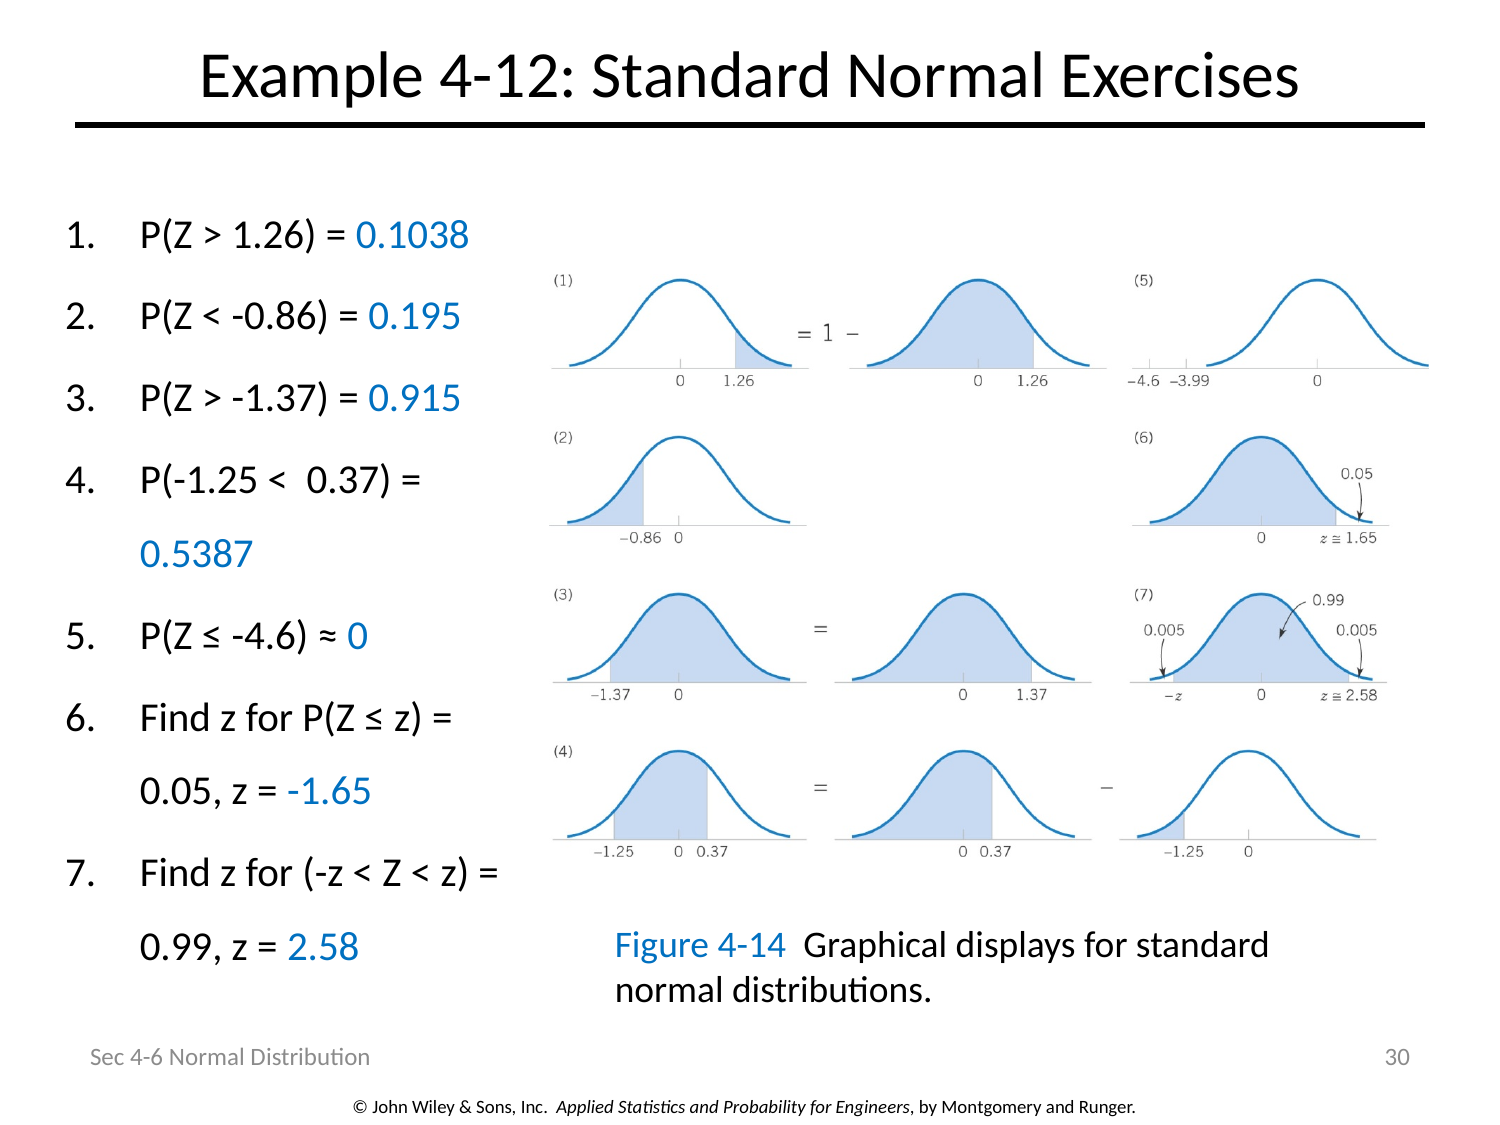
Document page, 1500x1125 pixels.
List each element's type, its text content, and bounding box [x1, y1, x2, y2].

text_box Figure 4-14 Graphical displays for standard normal distributions. [600, 912, 1375, 1018]
list P(Z > 1.26) = 0.1038 P(Z < -0.86) = 0.195 P(Z > -1.37) = 0.915 P(-1.25 < 0.37) = 0.5387 P(Z ≤ -4.6) ≈ 0 Find z for P(Z ≤ z) = 0.05, z = -1.65 Find z for (-z < Z < z) = 0.99, z = 2.58 [50, 174, 538, 988]
slide_number 30 [1250, 1025, 1425, 1085]
title Example 4-12: Standard Normal Exercises [75, 0, 1425, 143]
footer Sec 4-6 Normal Distribution [75, 1025, 888, 1085]
picture [549, 274, 1430, 857]
